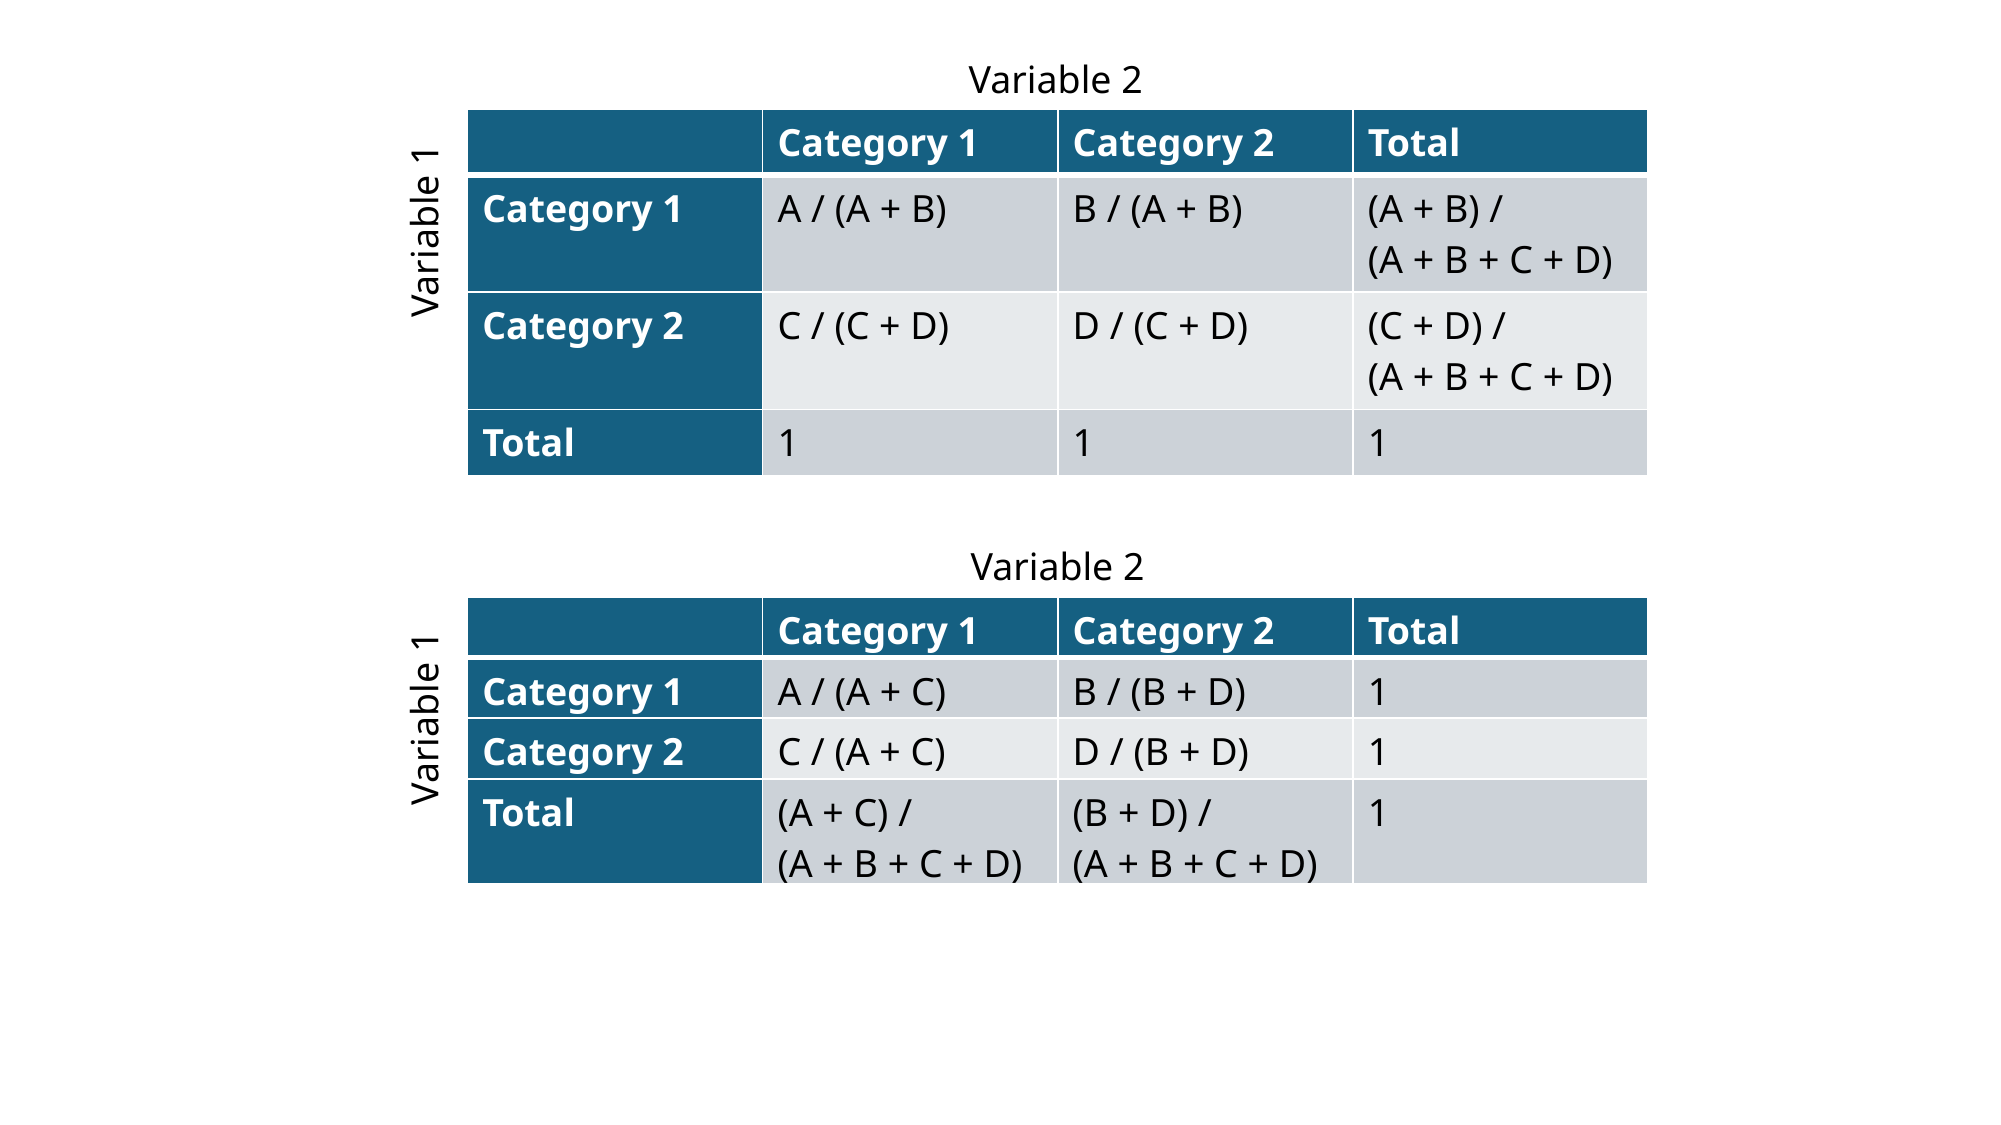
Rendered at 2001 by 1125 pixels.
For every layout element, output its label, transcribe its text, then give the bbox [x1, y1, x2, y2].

table_cell Category 1 [468, 660, 762, 717]
table_cell 1 [1354, 410, 1647, 475]
table_cell (C + D) / (A + B + C + D) [1354, 293, 1647, 409]
table_cell Category 2 [468, 293, 762, 409]
table_cell C / (A + C) [763, 719, 1057, 778]
table_cell B / (A + B) [1059, 178, 1352, 291]
table_cell A / (A + C) [763, 660, 1057, 717]
table_cell Total [468, 410, 762, 475]
text_box Variable 2 [955, 535, 1160, 596]
table_cell 1 [1354, 719, 1647, 778]
table_cell Total [468, 780, 762, 883]
table_cell 1 [1354, 660, 1647, 717]
table_cell C / (C + D) [763, 293, 1057, 409]
table_cell D / (B + D) [1059, 719, 1352, 778]
table_header Category 1 [763, 598, 1057, 655]
text_box Variable 2 [954, 48, 1158, 109]
text_box Variable 1 [393, 128, 454, 333]
table_cell 1 [1059, 410, 1352, 475]
table_header Category 1 [763, 110, 1057, 172]
table_header Total [1354, 110, 1647, 172]
table_cell Category 1 [468, 178, 762, 291]
table_header [468, 598, 762, 655]
table_cell (B + D) / (A + B + C + D) [1059, 780, 1352, 883]
table_header [468, 110, 762, 172]
table_header Total [1354, 598, 1647, 655]
text_box Variable 1 [393, 616, 454, 821]
table_cell 1 [763, 410, 1057, 475]
table_cell (A + C) / (A + B + C + D) [763, 780, 1057, 883]
table_cell D / (C + D) [1059, 293, 1352, 409]
table_header Category 2 [1059, 598, 1352, 655]
table_cell Category 2 [468, 719, 762, 778]
table_header Category 2 [1059, 110, 1352, 172]
table_cell (A + B) / (A + B + C + D) [1354, 178, 1647, 291]
table_cell A / (A + B) [763, 178, 1057, 291]
table_cell 1 [1354, 780, 1647, 883]
table_cell B / (B + D) [1059, 660, 1352, 717]
